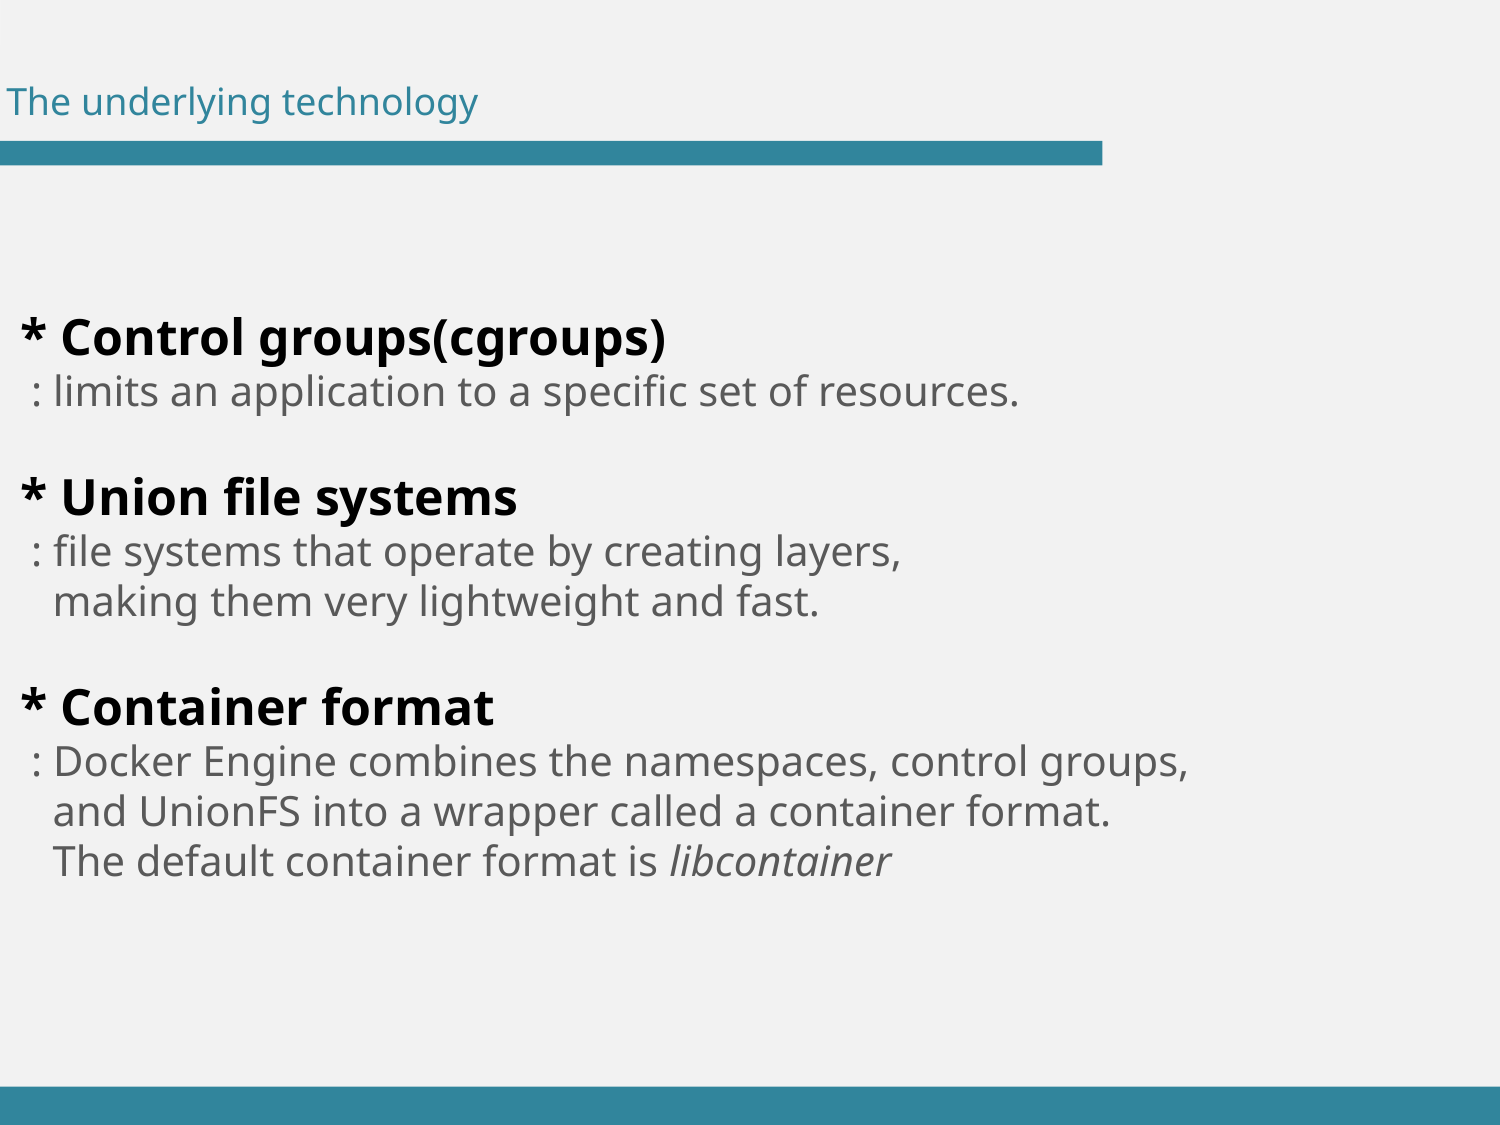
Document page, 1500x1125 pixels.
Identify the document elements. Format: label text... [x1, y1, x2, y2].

text_box * Control groups(cgroups) : limits an application to a specific set of resources. * Union file systems : file systems that operate by creating layers, making them very lightweight and fast. * Container format : Docker Engine combines the namespaces, control groups, and UnionFS into a wrapper called a container format. The default container format is libcontainer [5, 297, 1500, 539]
text_box The underlying technology [0, 48, 494, 131]
text_box [0, 1085, 1500, 1125]
text_box [0, 139, 1104, 168]
